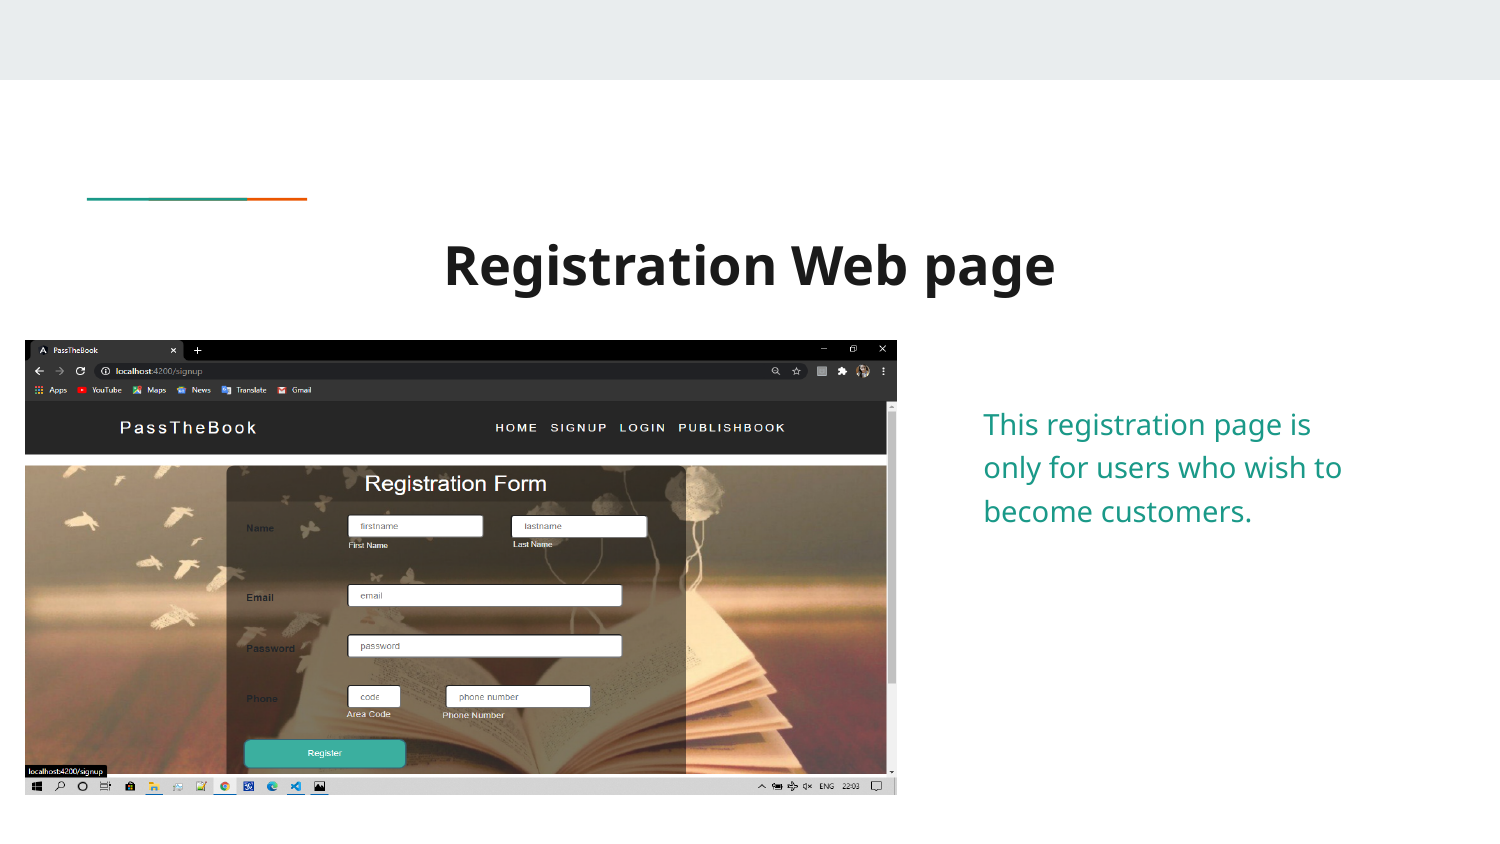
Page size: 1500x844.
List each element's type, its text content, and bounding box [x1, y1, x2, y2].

picture [25, 340, 897, 795]
title Registration Web page [119, 216, 1381, 305]
list This registration page is only for users who wish to become customers. [968, 382, 1381, 754]
